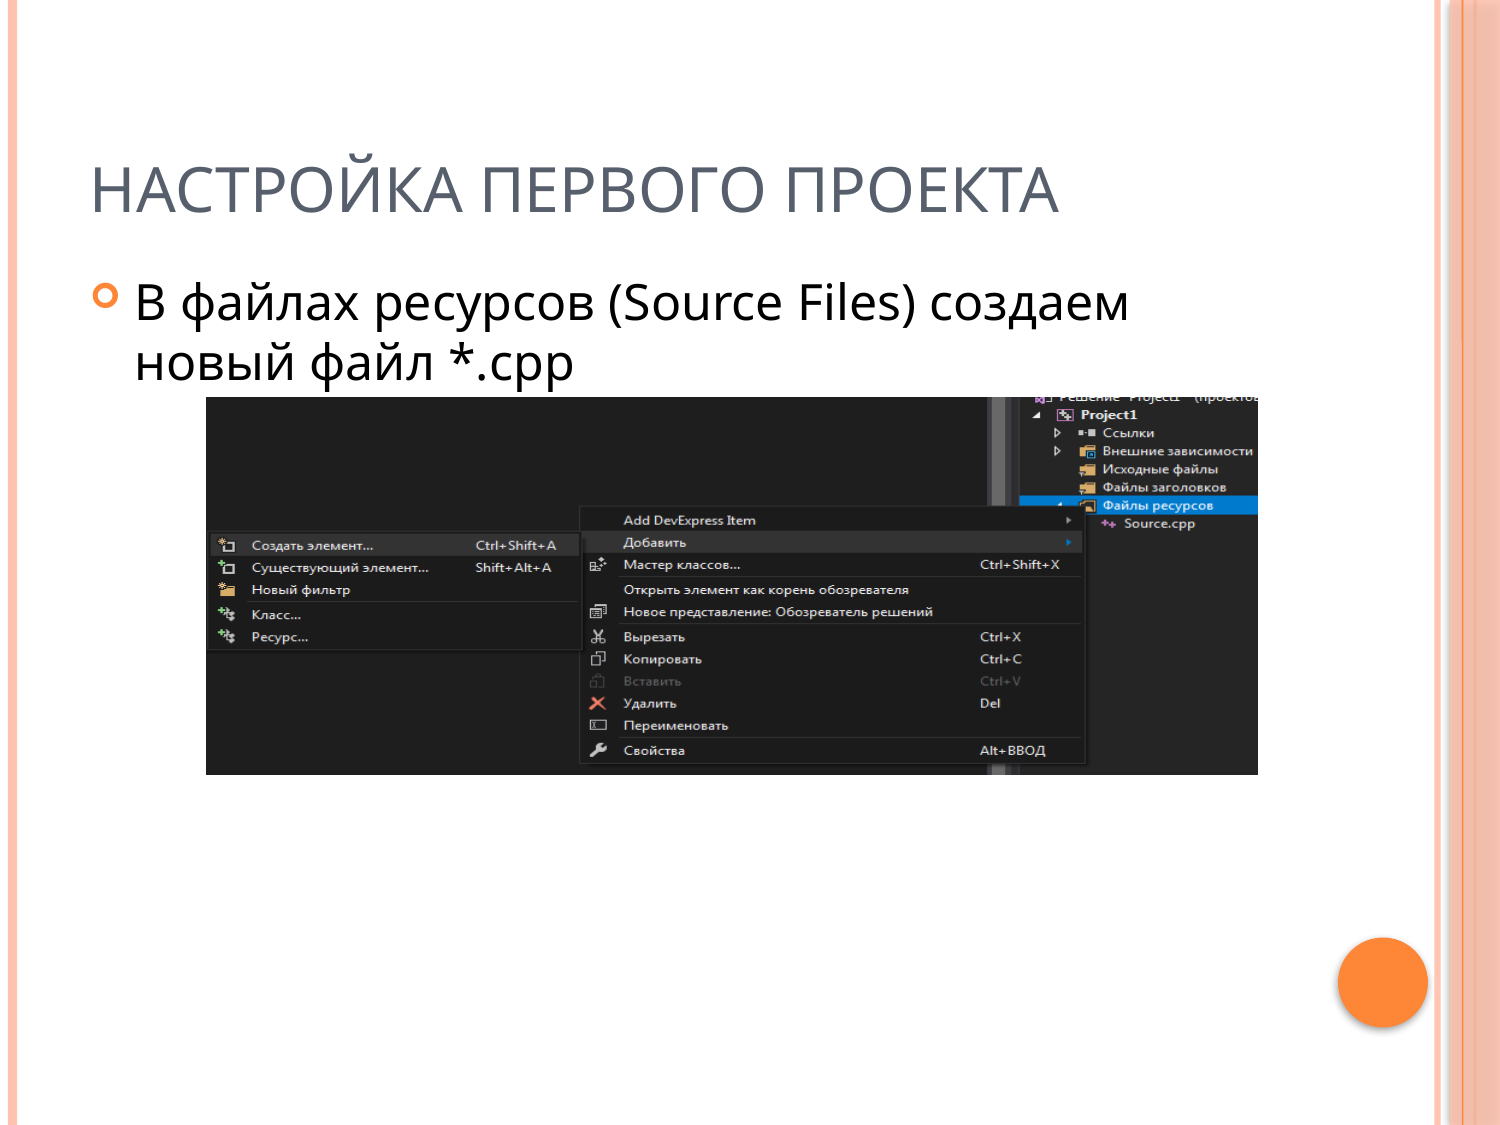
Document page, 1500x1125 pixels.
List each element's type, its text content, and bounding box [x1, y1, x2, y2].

list В файлах ресурсов (Source Files) создаем новый файл *.cpp [75, 262, 1300, 1062]
picture [206, 397, 1258, 776]
title Настройка первого проекта [75, 45, 1300, 233]
